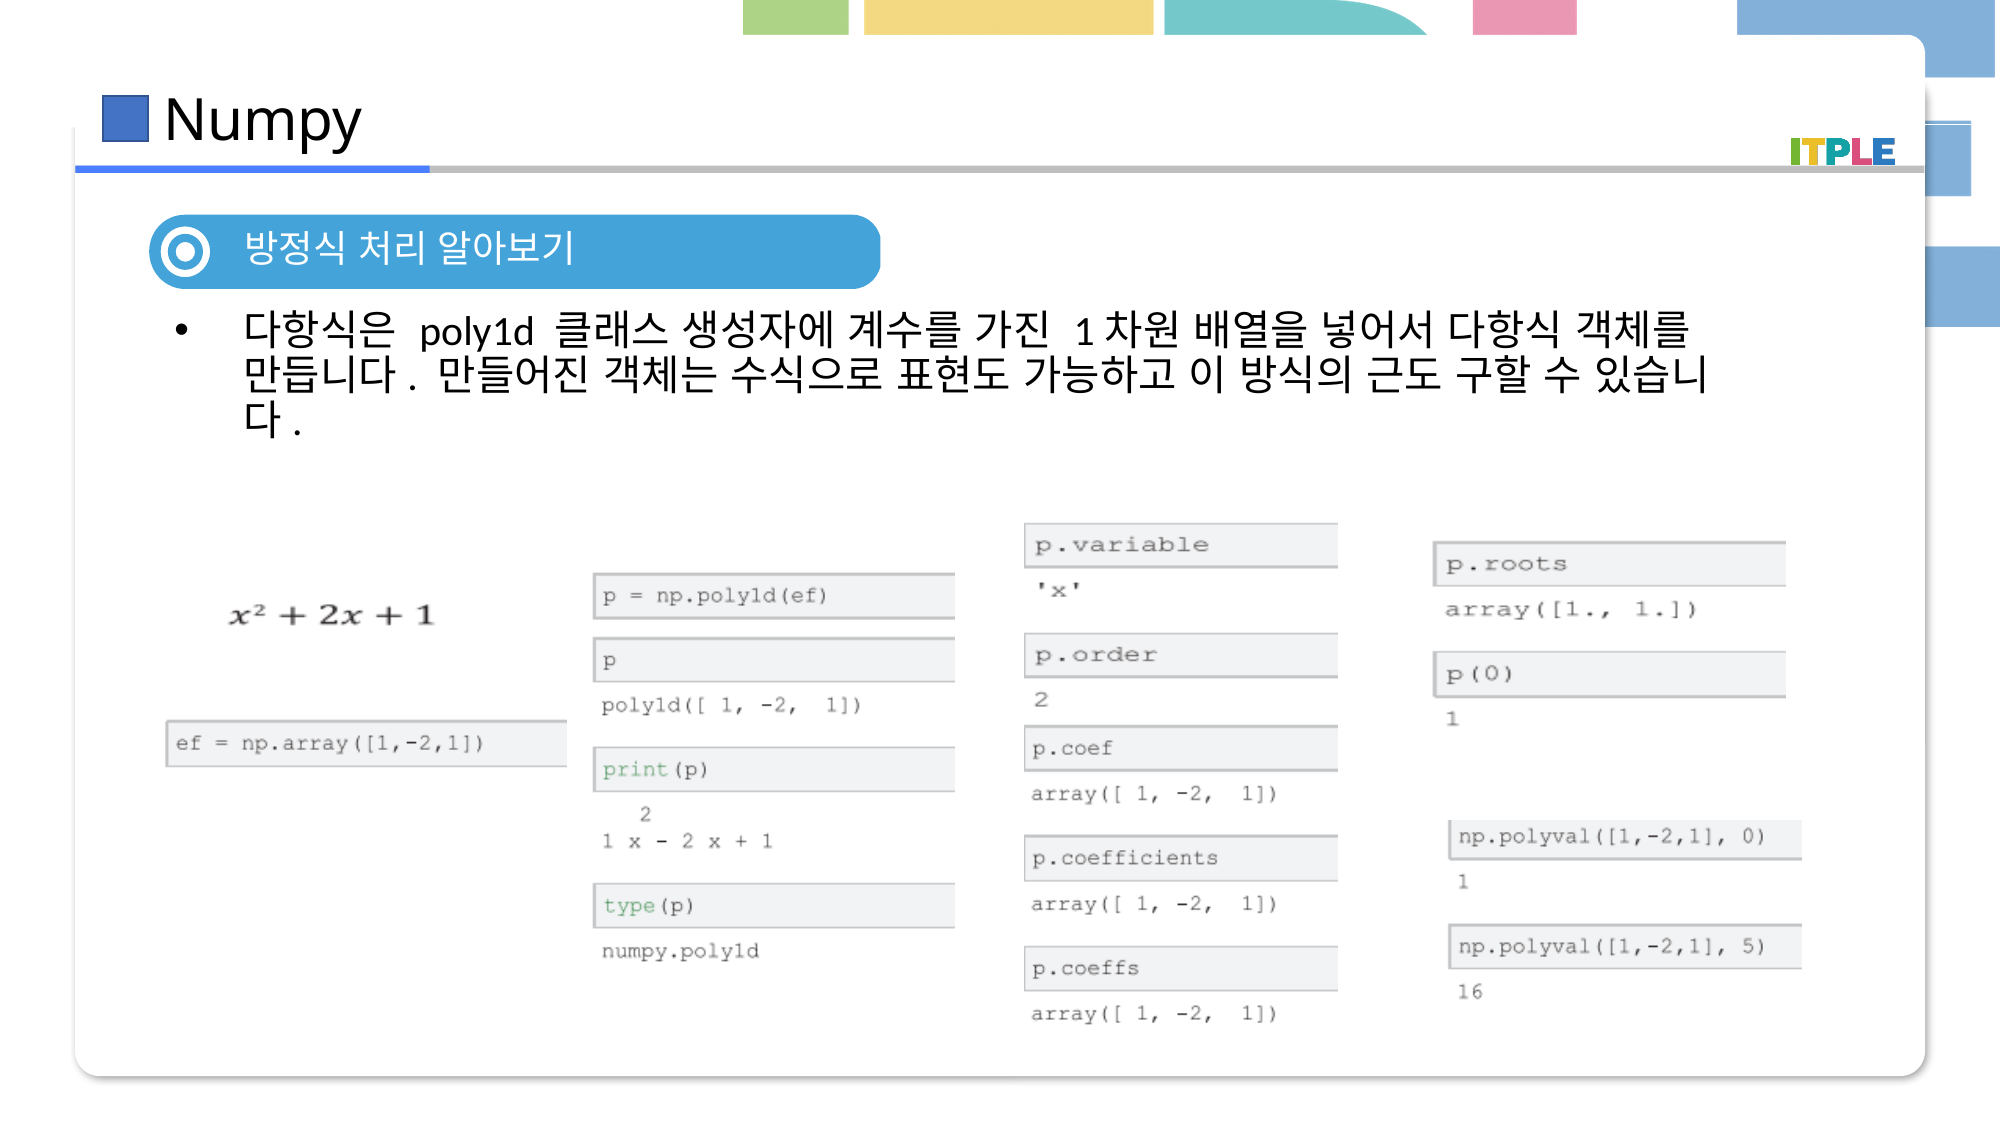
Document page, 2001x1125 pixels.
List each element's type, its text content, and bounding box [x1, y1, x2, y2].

picture [182, 584, 547, 643]
picture [1024, 517, 1338, 710]
picture [1024, 722, 1338, 1034]
picture [164, 709, 567, 780]
picture [1791, 138, 1895, 165]
text_box 방정식 처리 알아보기 [229, 217, 592, 278]
picture [590, 562, 955, 971]
picture [1421, 535, 1786, 741]
picture [1439, 820, 1802, 1012]
list 다항식은 poly1d 클래스 생성자에 계수를 가진 1차원 배열을 넣어서 다항식 객체를 만듭니다. 만들어진 객체는 수식으로 표현도 가능하고 이 방식의 근도 구할 수 있습니다. [159, 302, 1774, 385]
